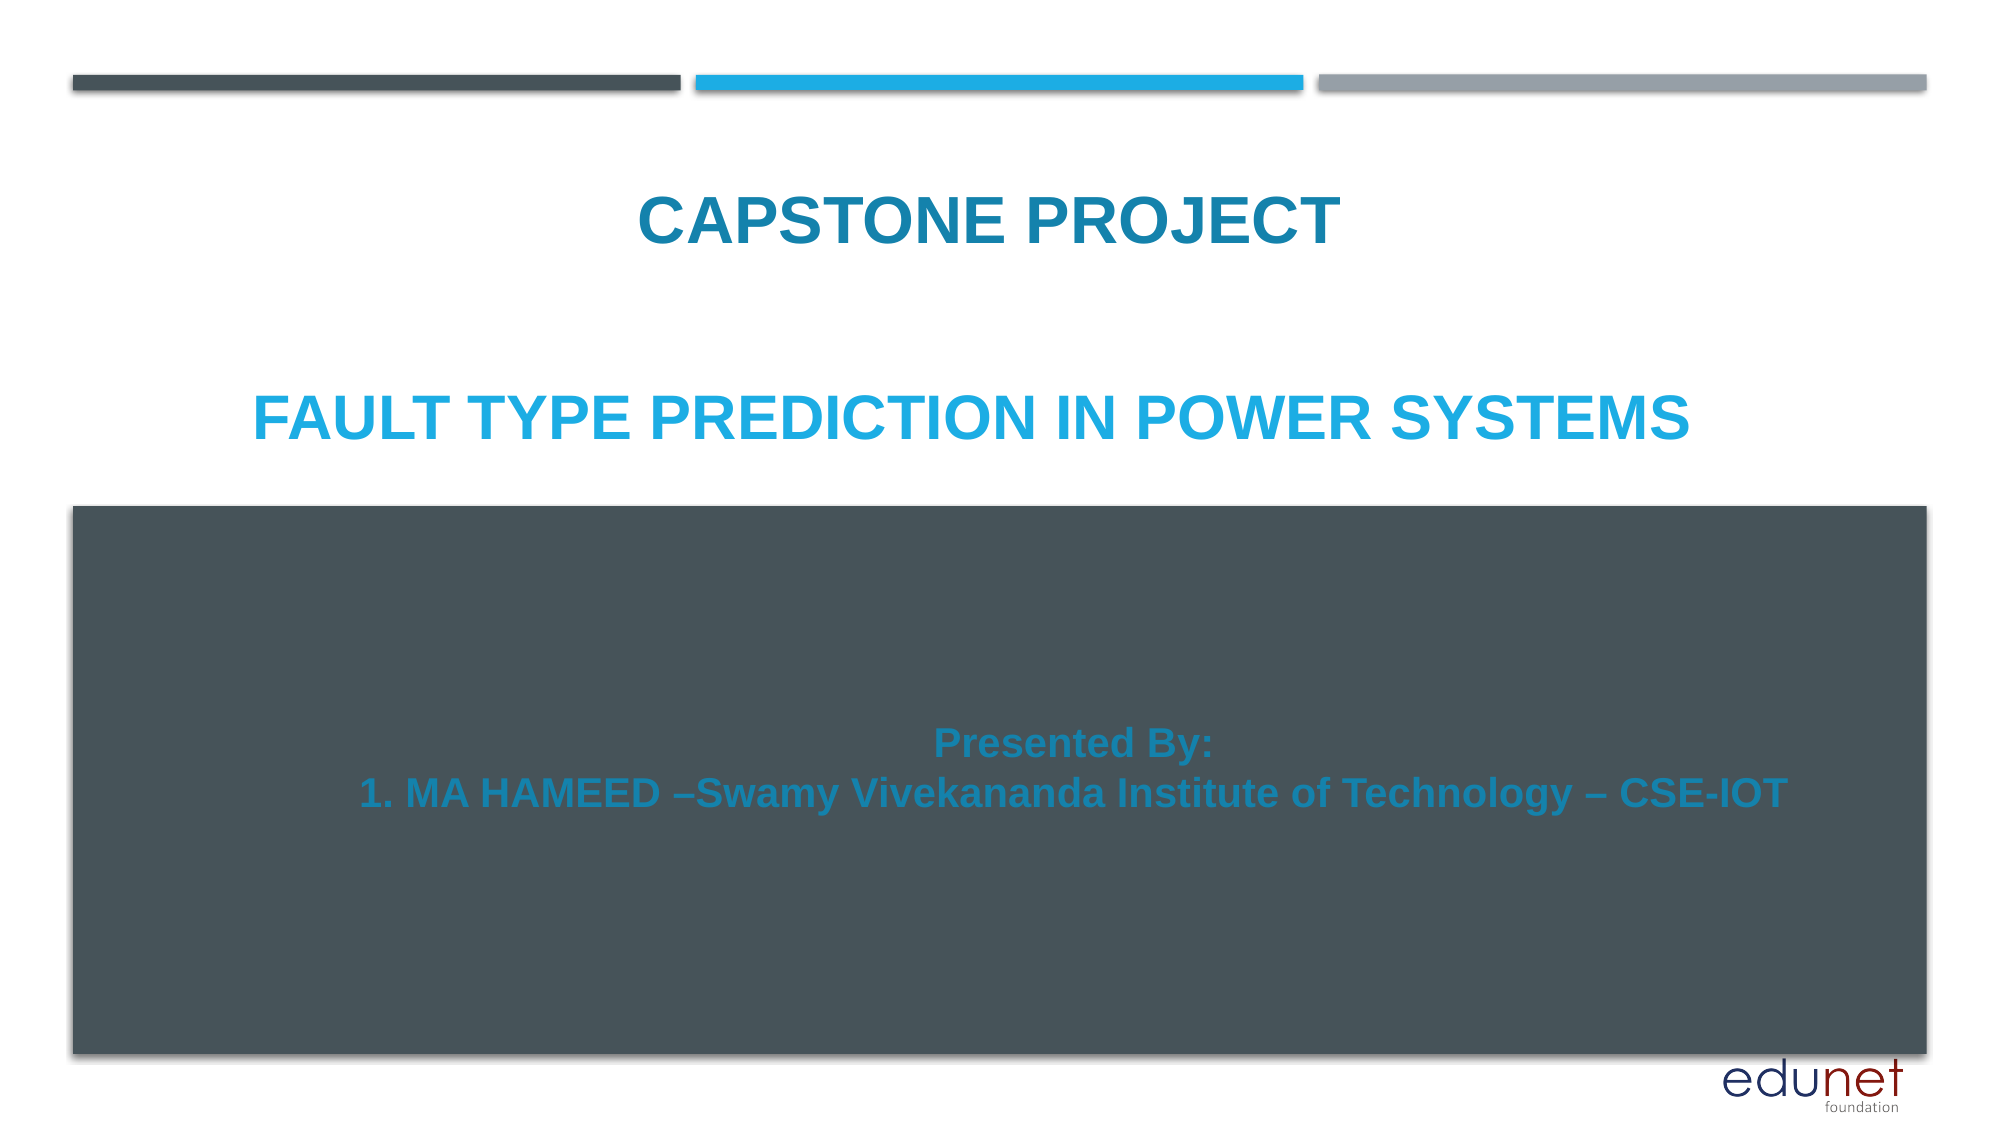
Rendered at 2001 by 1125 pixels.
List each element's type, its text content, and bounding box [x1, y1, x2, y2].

picture [1719, 1056, 1905, 1116]
title Fault Type Prediction in Power Systems [222, 298, 1723, 460]
text_box Presented By: 1. MA HAMEED –Swamy Vivekananda Institute of Technology – CSE-IOT [205, 708, 1943, 824]
text_box CAPSTONE PROJECT [0, 169, 2000, 265]
